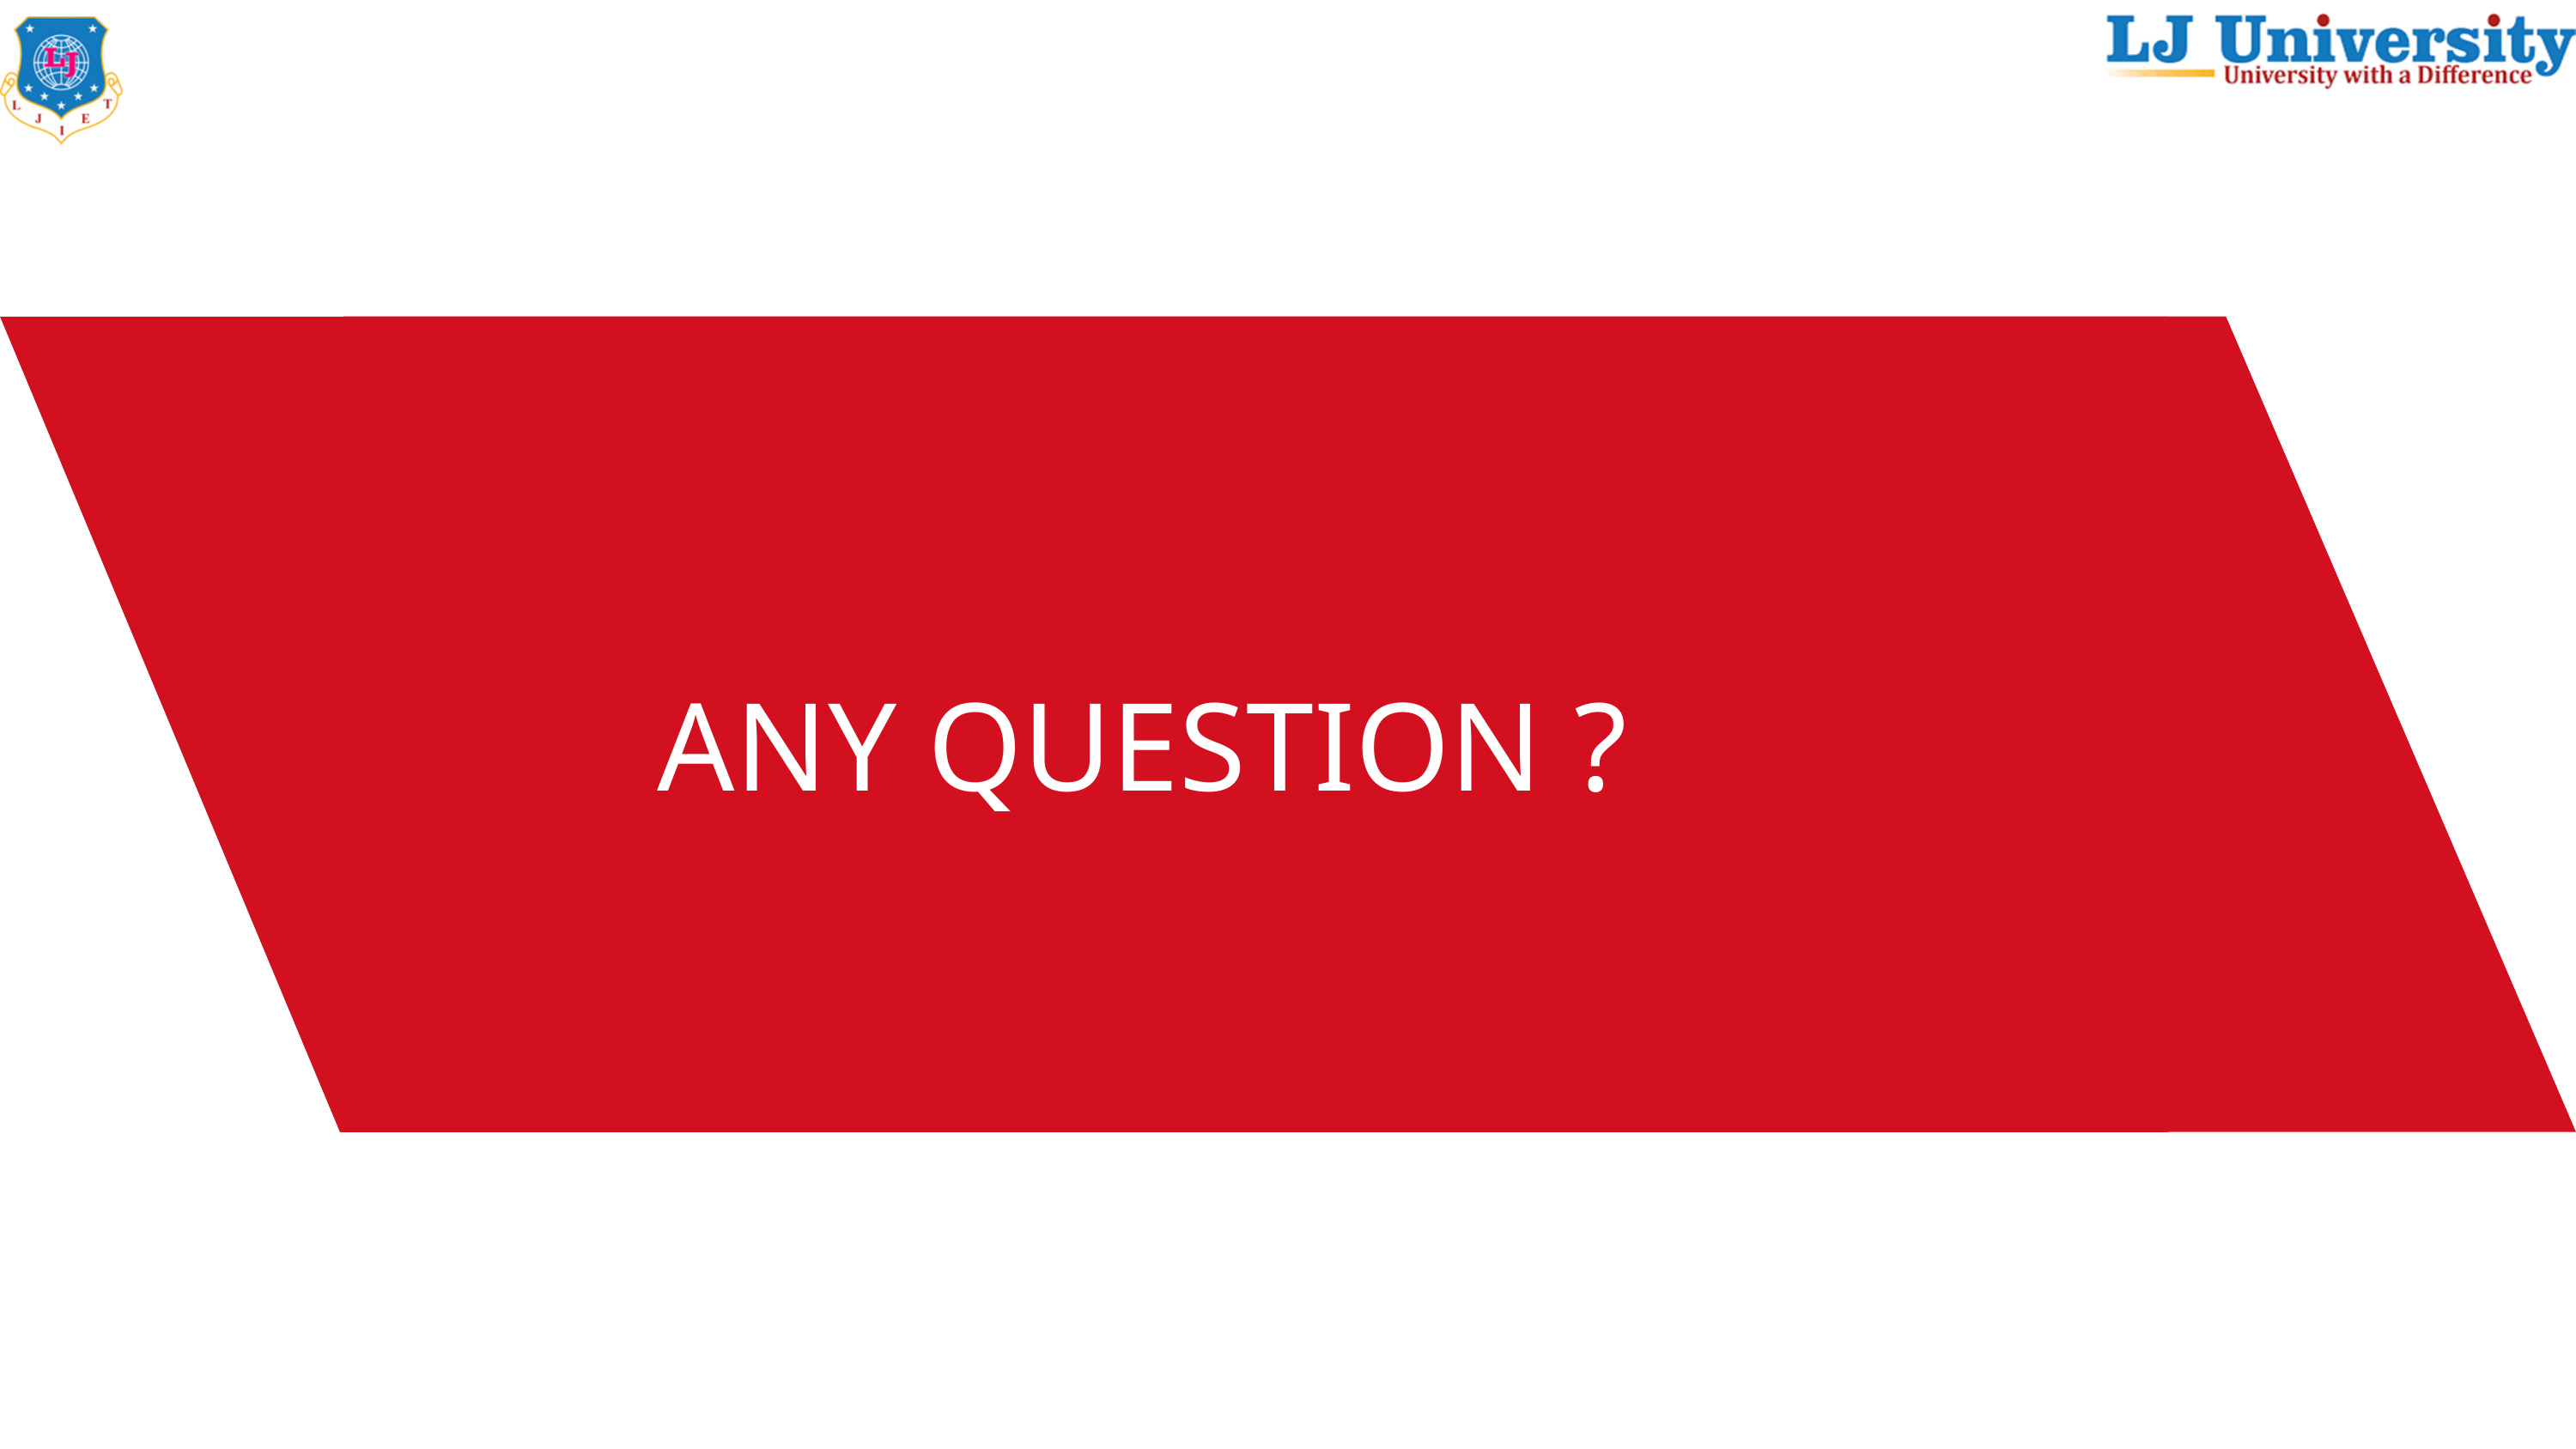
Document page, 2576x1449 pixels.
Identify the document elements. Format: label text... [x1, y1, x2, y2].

text_box ANY QUESTION ? [1498, 645, 1919, 815]
text_box [2169, 316, 2576, 1132]
text_box [0, 16, 123, 145]
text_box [676, 0, 1492, 1449]
text_box ANY QUESTION ? [657, 645, 670, 815]
text_box [2103, 2, 2576, 93]
